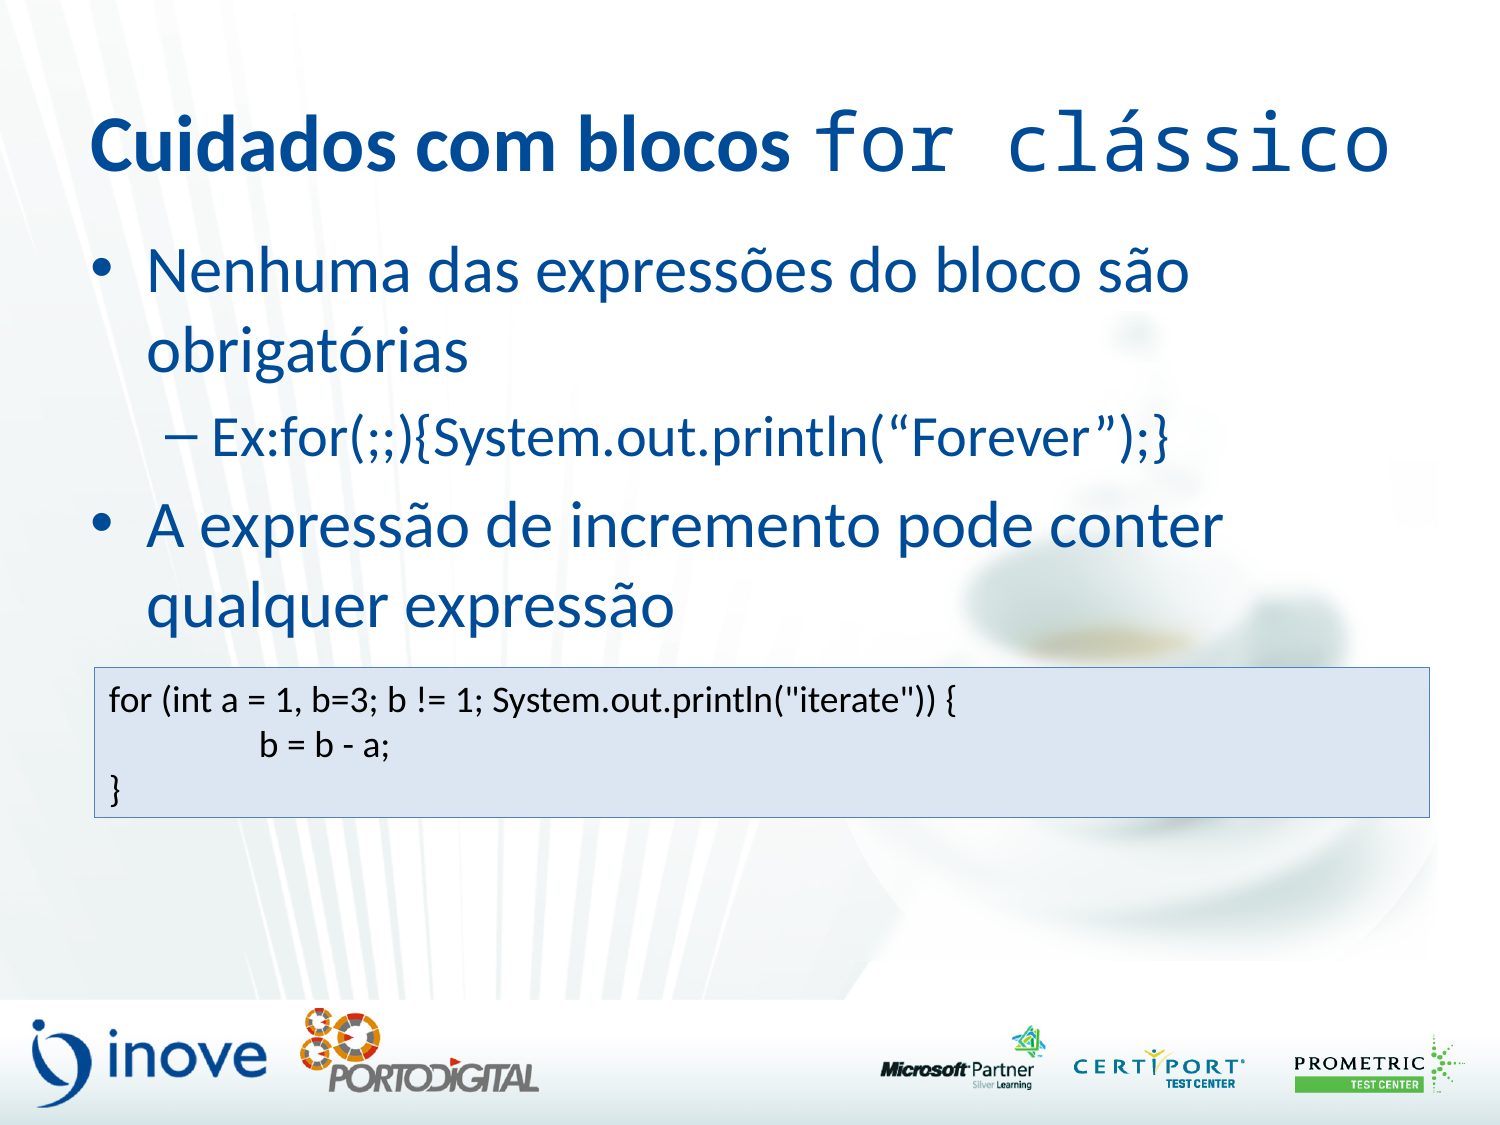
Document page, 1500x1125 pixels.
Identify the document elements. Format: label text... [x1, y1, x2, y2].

title Cuidados com blocos for clássico [75, 45, 1425, 233]
picture [0, 0, 1500, 1125]
list Nenhuma das expressões do bloco são obrigatórias Ex:for(;;){System.out.println(“Forever”);} A expressão de incremento pode conter qualquer expressão [75, 233, 1425, 961]
text_box for (int a = 1, b=3; b != 1; System.out.println("iterate")) { b = b - a; } [94, 667, 1430, 818]
